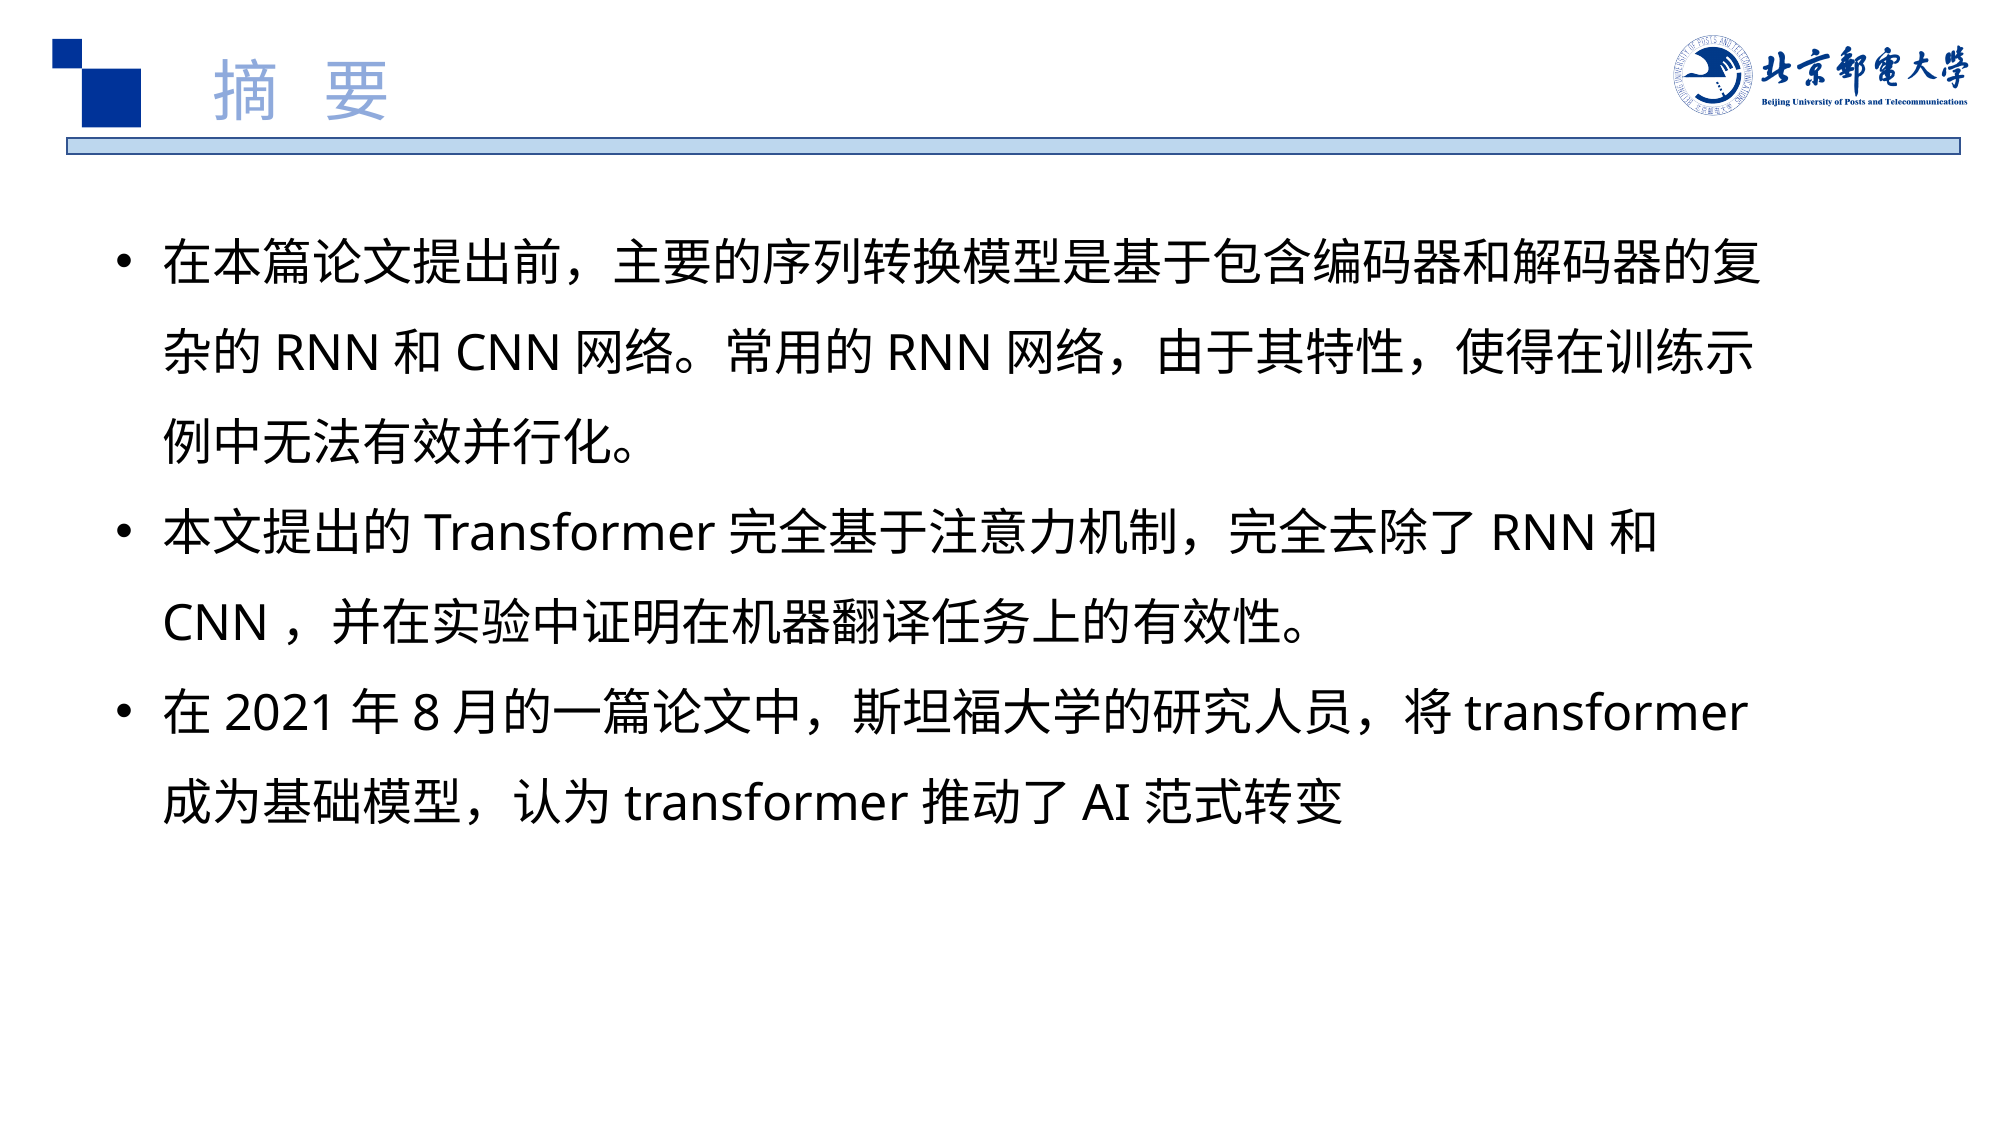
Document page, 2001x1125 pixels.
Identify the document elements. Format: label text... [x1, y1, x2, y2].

text_box 摘 要 [197, 41, 447, 137]
picture [1665, 28, 1977, 123]
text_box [52, 38, 141, 128]
text_box [66, 137, 1961, 155]
text_box 在本篇论文提出前，主要的序列转换模型是基于包含编码器和解码器的复杂的RNN和CNN网络。常用的RNN网络，由于其特性，使得在训练示例中无法有效并行化。 本文提出的Transformer完全基于注意力机制，完全去除了RNN和CNN，并在实验中证明在机器翻译任务上的有效性。 在2021年8月的一篇论文中，斯坦福大学的研究人员，将transformer成为基础模型，认为transformer推动了AI范式转变 [100, 192, 1802, 838]
